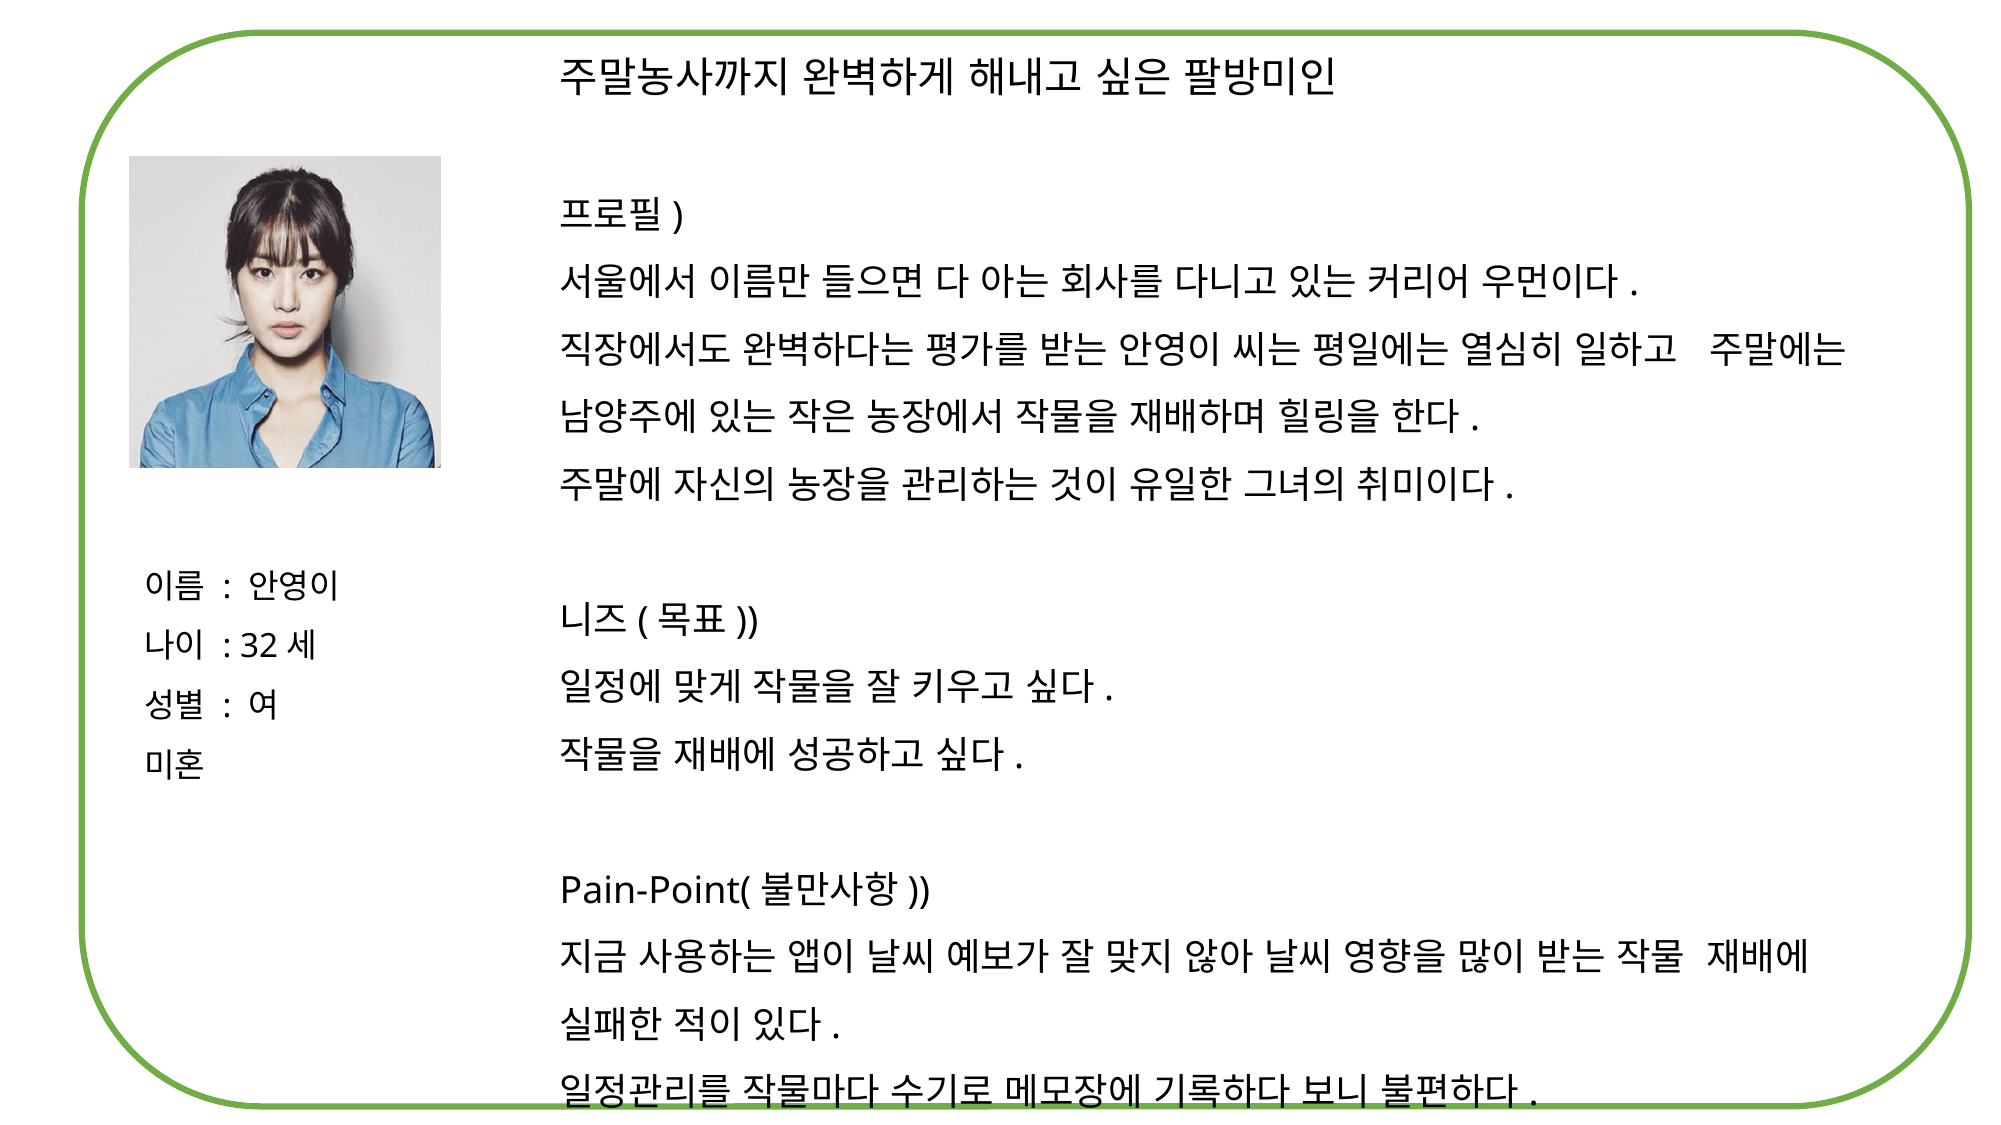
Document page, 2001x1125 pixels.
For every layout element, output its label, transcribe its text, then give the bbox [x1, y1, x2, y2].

picture [129, 156, 441, 468]
text_box 주말농사까지 완벽하게 해내고 싶은 팔방미인 프로필) 서울에서 이름만 들으면 다 아는 회사를 다니고 있는 커리어 우먼이다. 직장에서도 완벽하다는 평가를 받는 안영이 씨는 평일에는 열심히 일하고 주말에는 남양주에 있는 작은 농장에서 작물을 재배하며 힐링을 한다. 주말에 자신의 농장을 관리하는 것이 유일한 그녀의 취미이다. 니즈(목표)) 일정에 맞게 작물을 잘 키우고 싶다. 작물을 재배에 성공하고 싶다. Pain-Point(불만사항)) 지금 사용하는 앱이 날씨 예보가 잘 맞지 않아 날씨 영향을 많이 받는 작물 재배에 실패한 적이 있다. 일정관리를 작물마다 수기로 메모장에 기록하다 보니 불편하다. [544, 18, 1865, 1121]
text_box [1865, 47, 1971, 1092]
text_box 이름 : 안영이 나이 : 32세 성별 : 여 미혼 [129, 537, 468, 792]
text_box [80, 31, 544, 1108]
